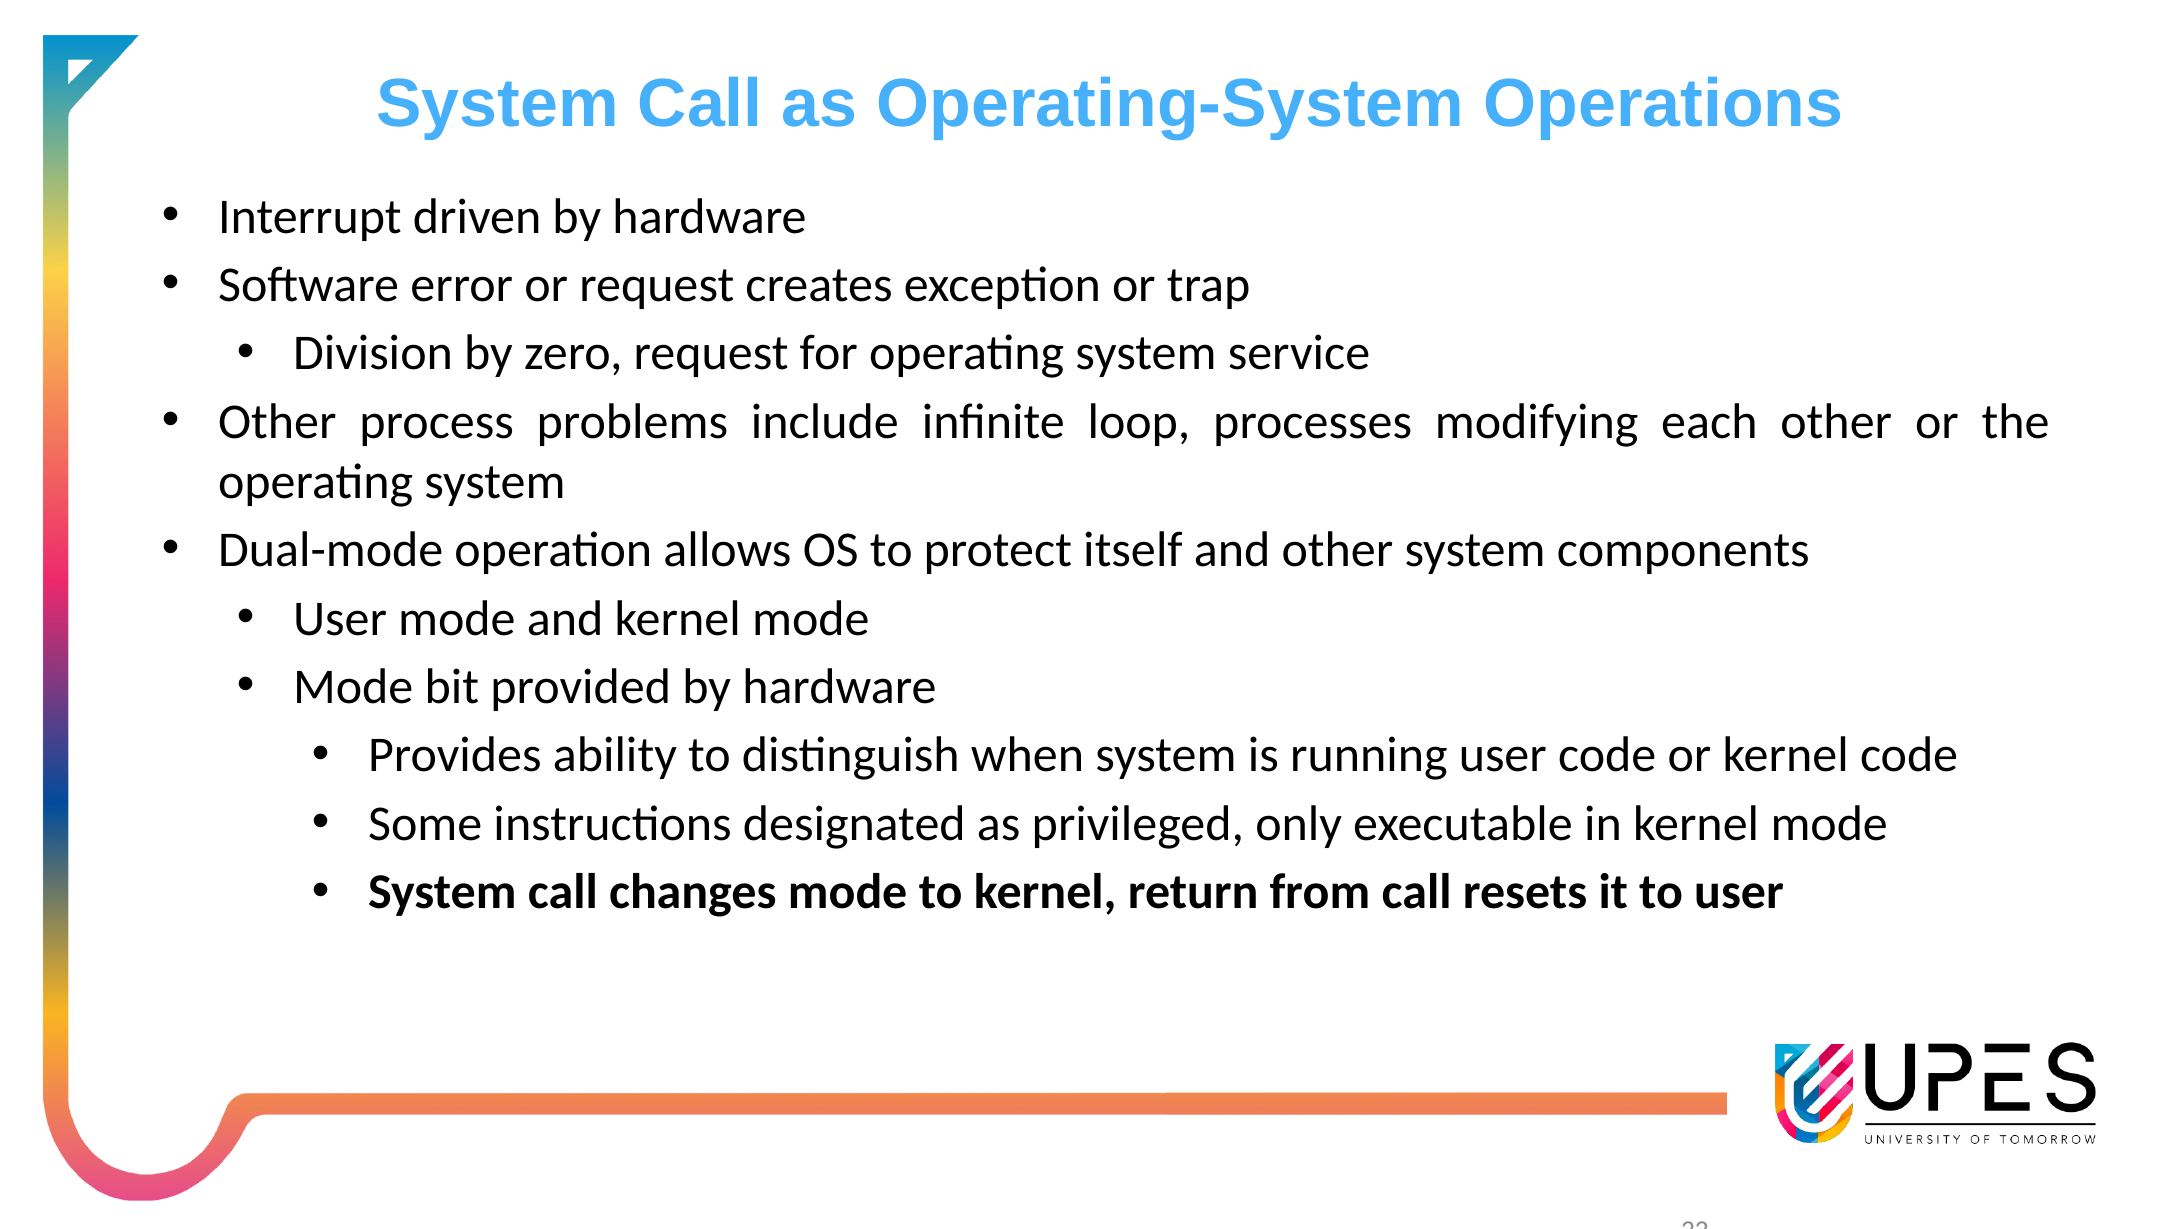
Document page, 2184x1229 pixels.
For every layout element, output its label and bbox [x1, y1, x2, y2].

list [0, 0, 2184, 1229]
